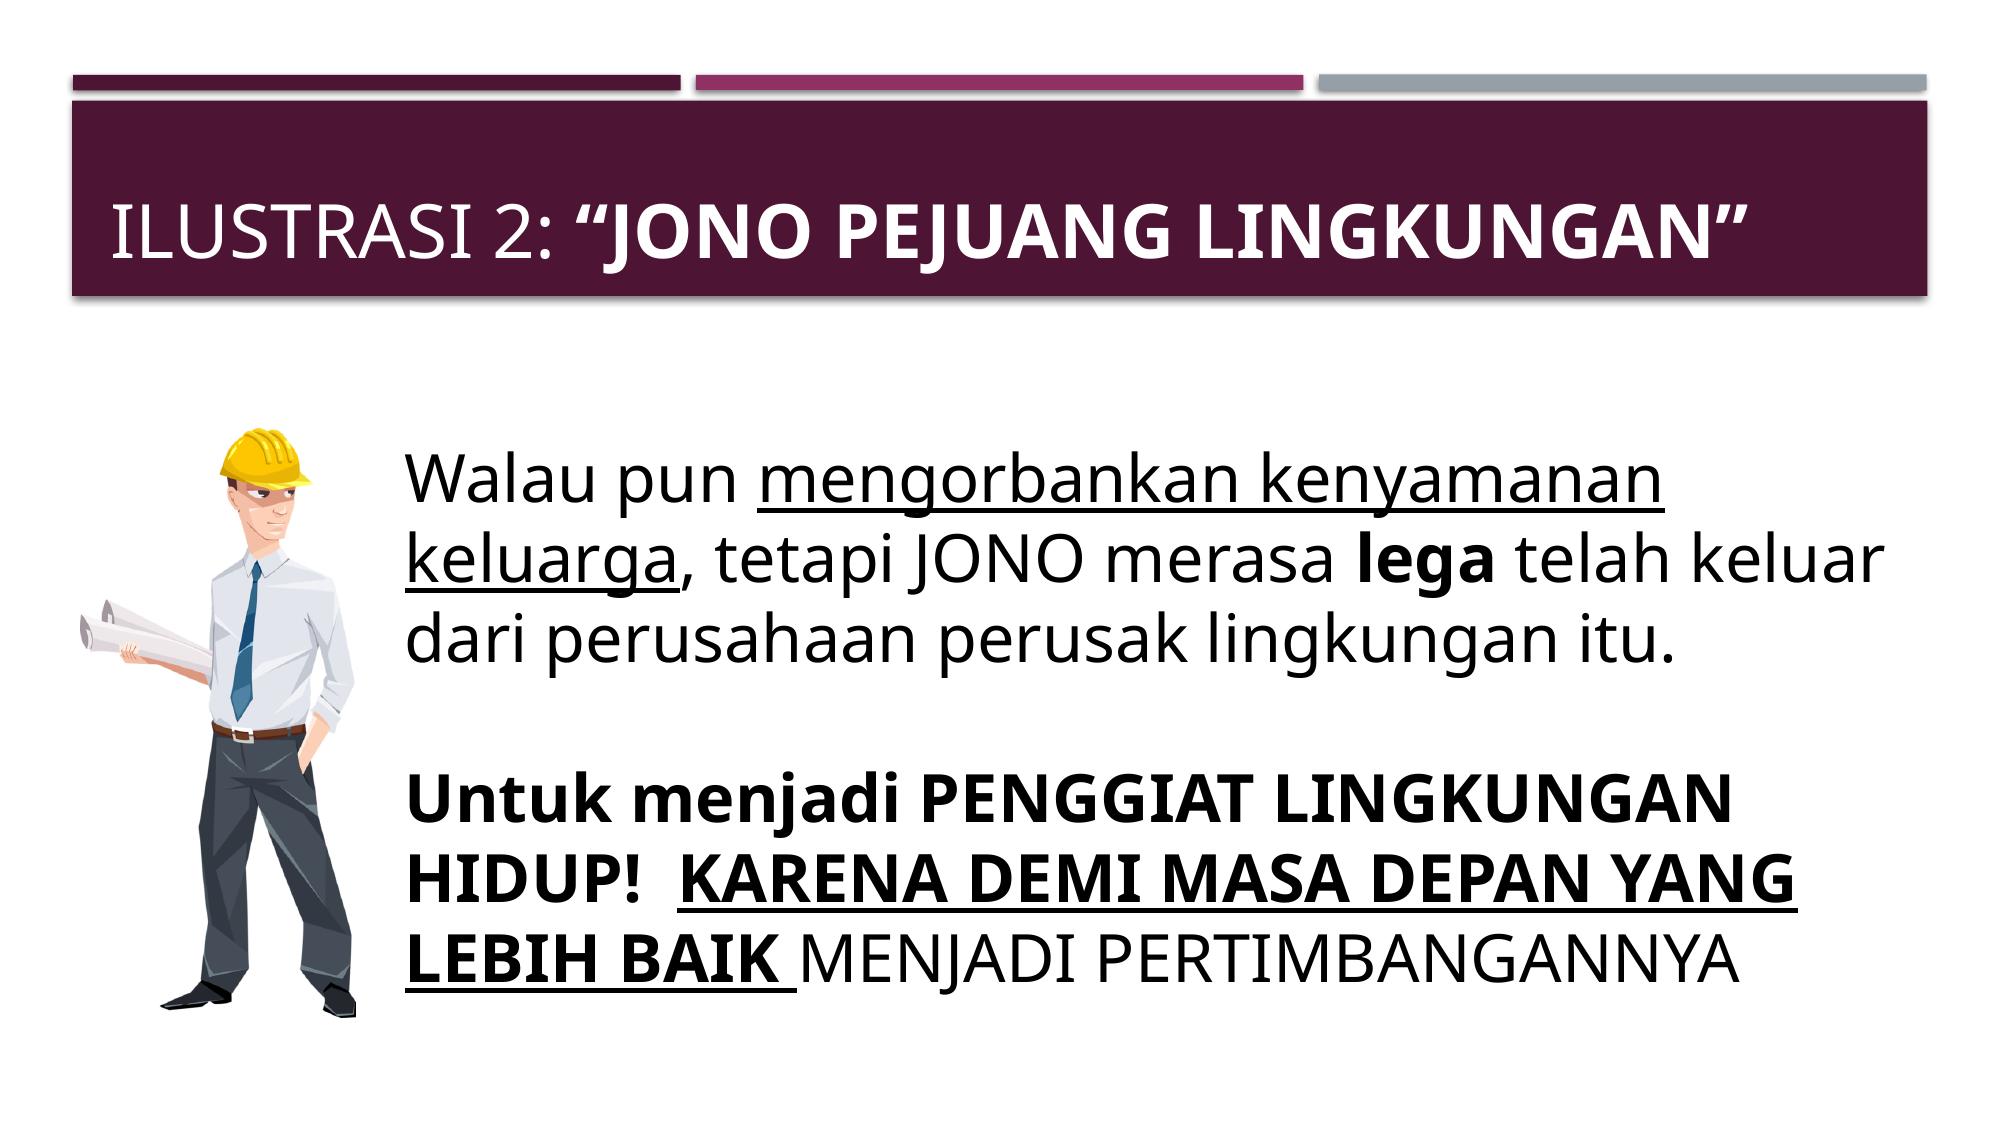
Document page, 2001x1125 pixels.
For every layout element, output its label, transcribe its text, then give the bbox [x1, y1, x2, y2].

picture [79, 427, 356, 1018]
title ILUSTRASI 2: “jono pejuang lingkungan” [95, 115, 1905, 282]
text_box Walau pun mengorbankan kenyamanan keluarga, tetapi JONO merasa lega telah keluar dari perusahaan perusak lingkungan itu. Untuk menjadi PENGGIAT LINGKUNGAN HIDUP! KARENA DEMI MASA DEPAN YANG LEBIH BAIK MENJADI PERTIMBANGANNYA [390, 428, 1940, 1004]
